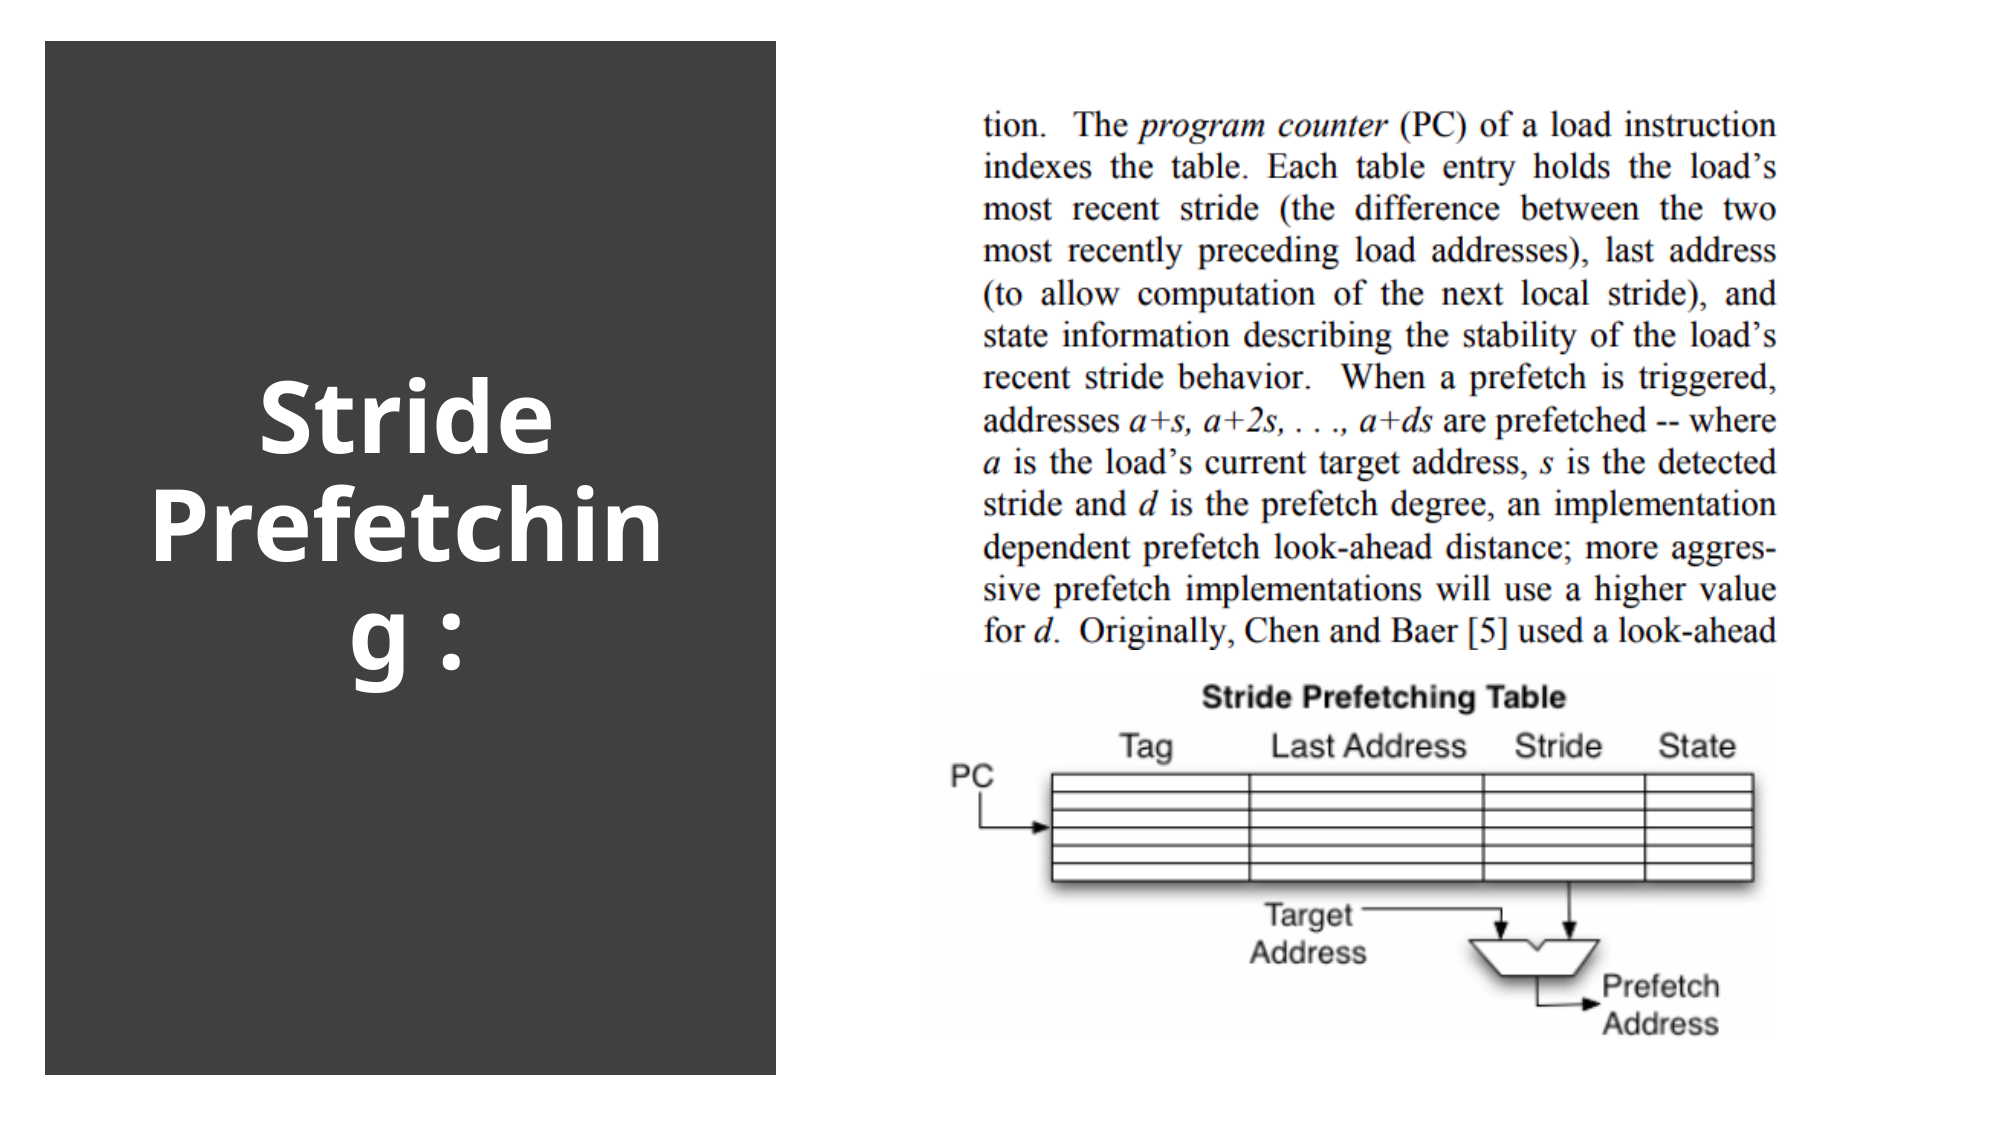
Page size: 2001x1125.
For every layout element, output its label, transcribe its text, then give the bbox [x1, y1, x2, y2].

picture [876, 656, 1890, 1039]
text_box [54, 50, 767, 1066]
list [968, 107, 1823, 650]
title Stride Prefetching : [121, 121, 693, 936]
